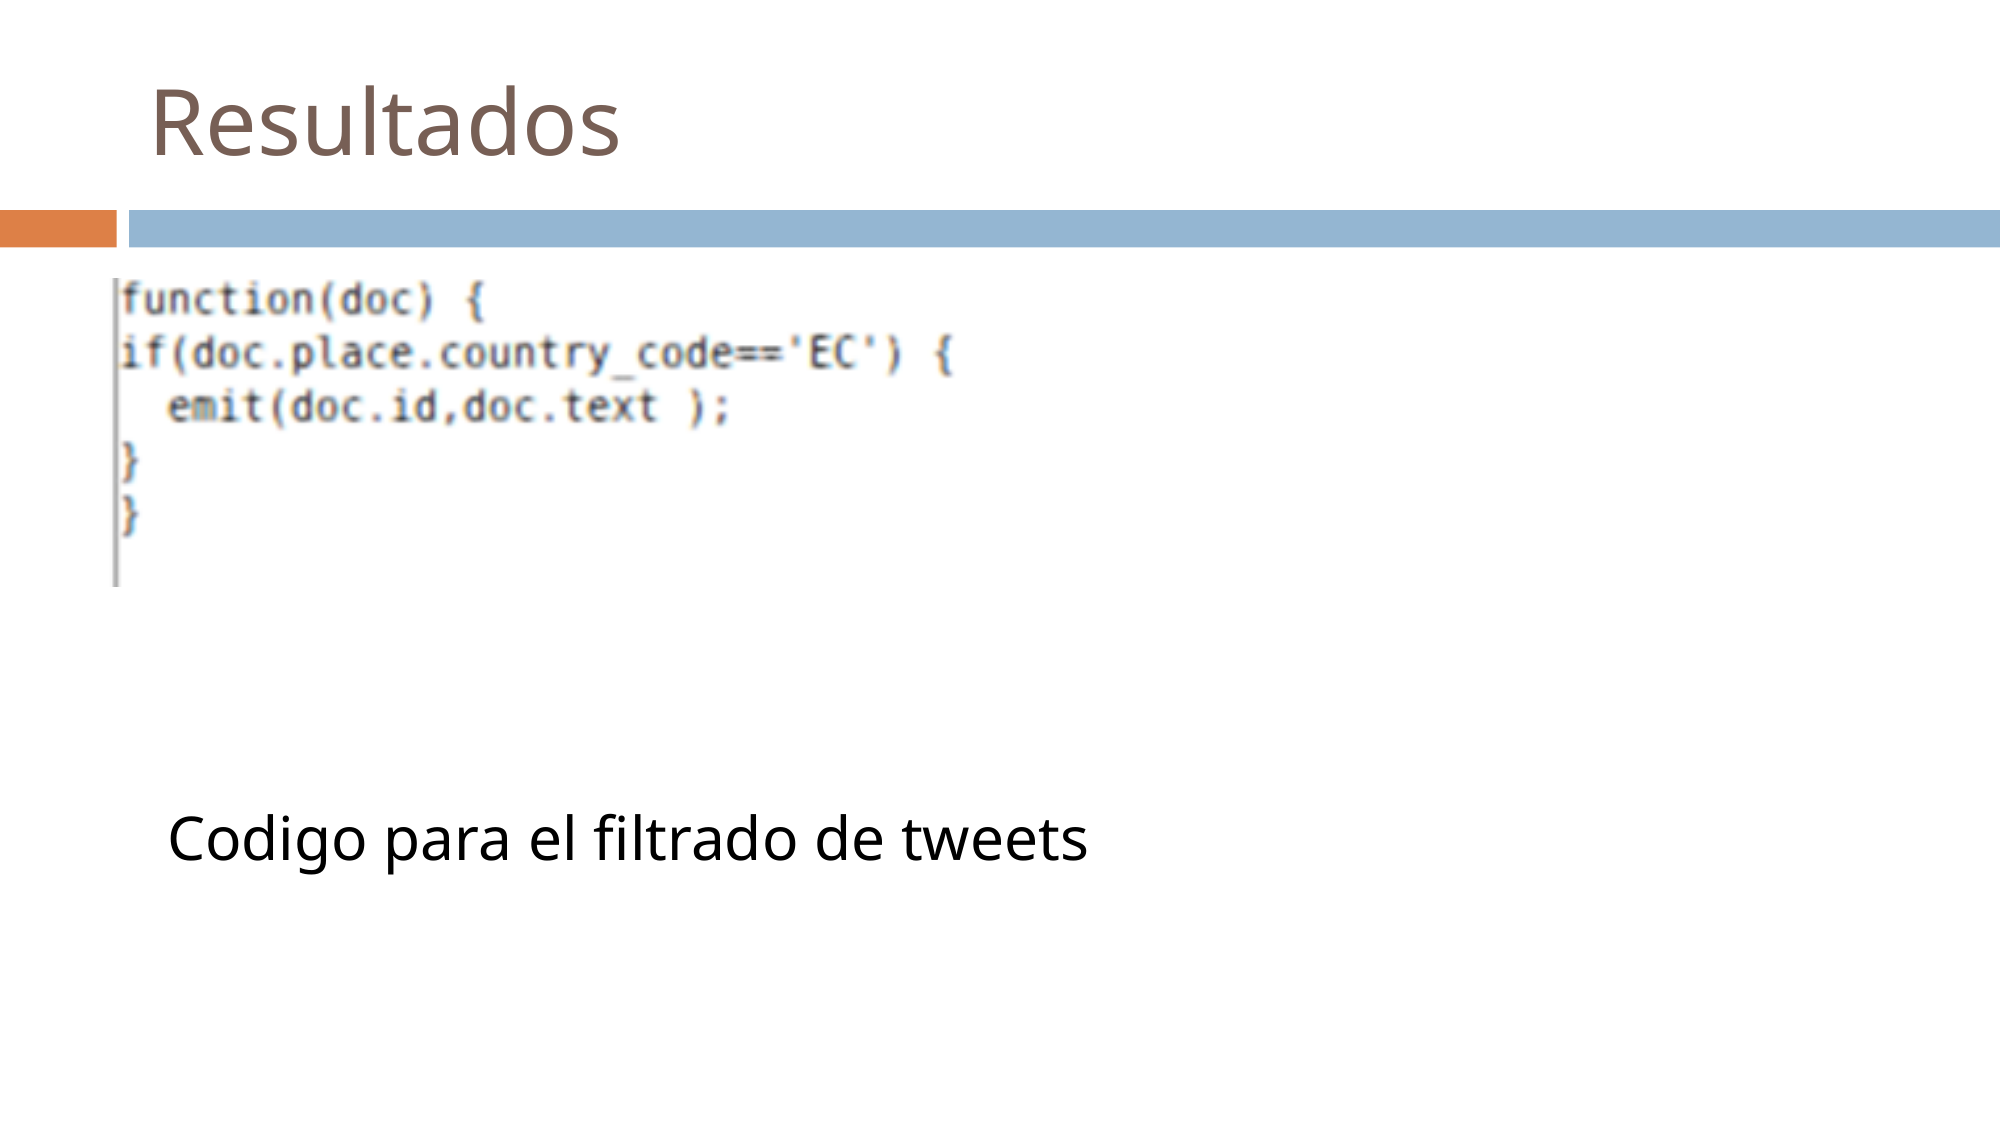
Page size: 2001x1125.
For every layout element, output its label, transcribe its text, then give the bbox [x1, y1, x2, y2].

list Codigo para el filtrado de tweets [133, 262, 1918, 1000]
picture [90, 278, 1113, 587]
title Resultados [133, 37, 1918, 200]
